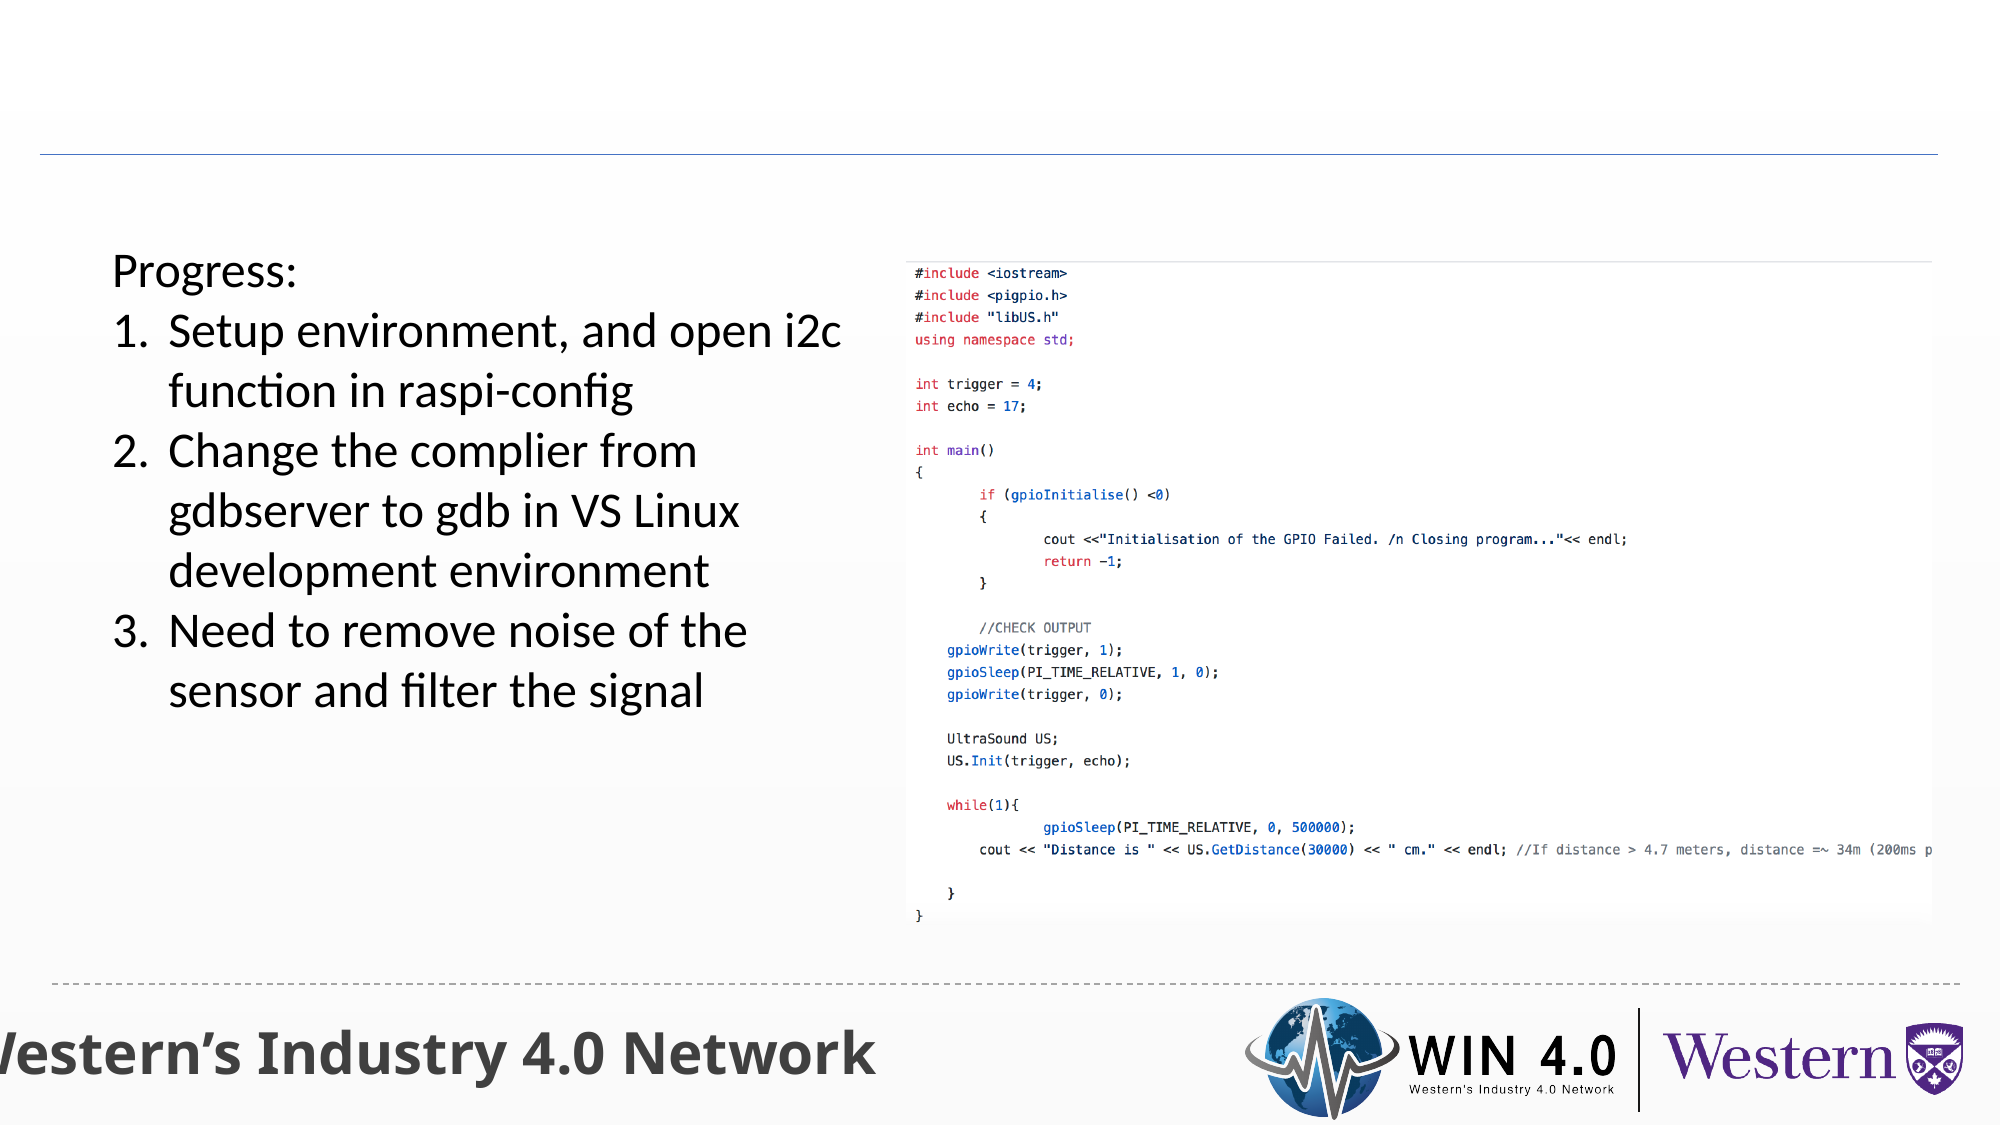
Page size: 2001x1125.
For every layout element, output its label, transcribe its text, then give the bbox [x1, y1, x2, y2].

text_box Progress: Setup environment, and open i2c function in raspi-config Change the complier from gdbserver to gdb in VS Linux development environment Need to remove noise of the sensor and filter the signal [97, 230, 866, 725]
picture [1663, 1023, 1963, 1095]
picture [1245, 998, 1615, 1120]
picture [906, 260, 1932, 925]
